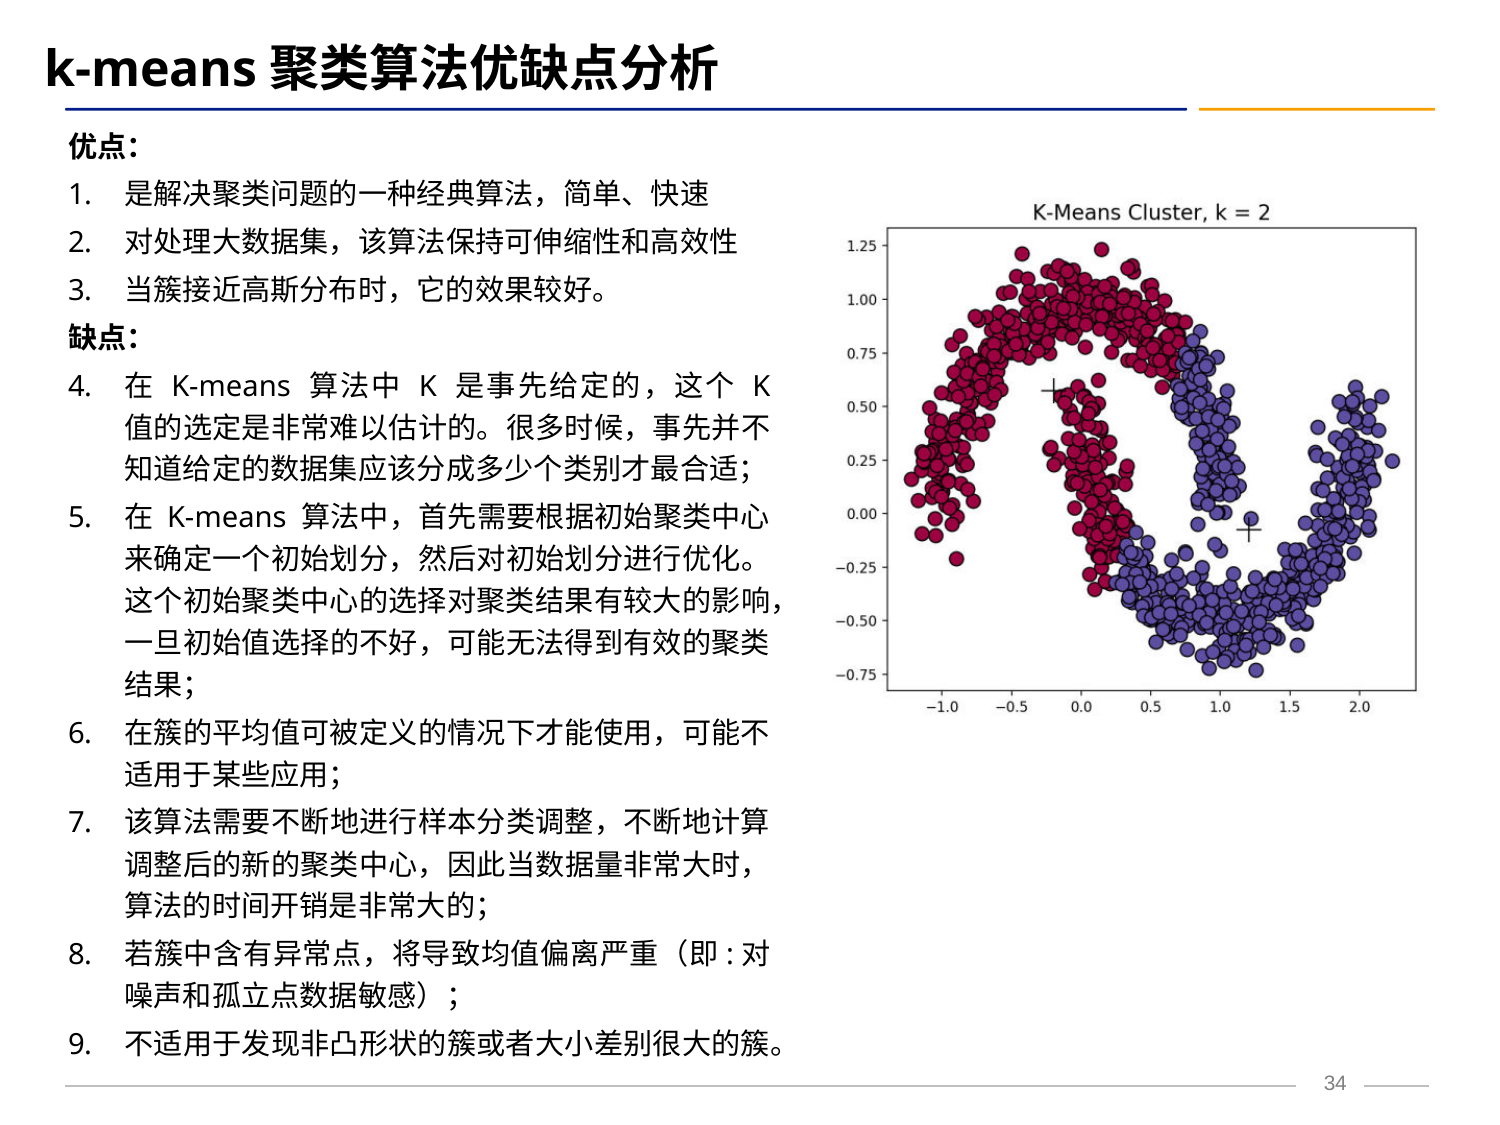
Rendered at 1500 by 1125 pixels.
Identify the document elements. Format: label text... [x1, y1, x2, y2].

text_box k-means聚类算法优缺点分析 [29, 31, 1394, 102]
list 优点： 是解决聚类问题的一种经典算法，简单、快速 对处理大数据集，该算法保持可伸缩性和高效性 当簇接近高斯分布时，它的效果较好。 缺点： 在 K-means 算法中 K 是事先给定的，这个 K 值的选定是非常难以估计的。很多时候，事先并不知道给定的数据集应该分成多少个类别才最合适； 在 K-means 算法中，首先需要根据初始聚类中心来确定一个初始划分，然后对初始划分进行优化。这个初始聚类中心的选择对聚类结果有较大的影响，一旦初始值选择的不好，可能无法得到有效的聚类结果； 在簇的平均值可被定义的情况下才能使用，可能不适用于某些应用； 该算法需要不断地进行样本分类调整，不断地计算调整后的新的聚类中心，因此当数据量非常大时，算法的时间开销是非常大的； 若簇中含有异常点，将导致均值偏离严重（即:对噪声和孤立点数据敏感）； 不适用于发现非凸形状的簇或者大小差别很大的簇。 [53, 113, 786, 1071]
picture [832, 196, 1430, 729]
